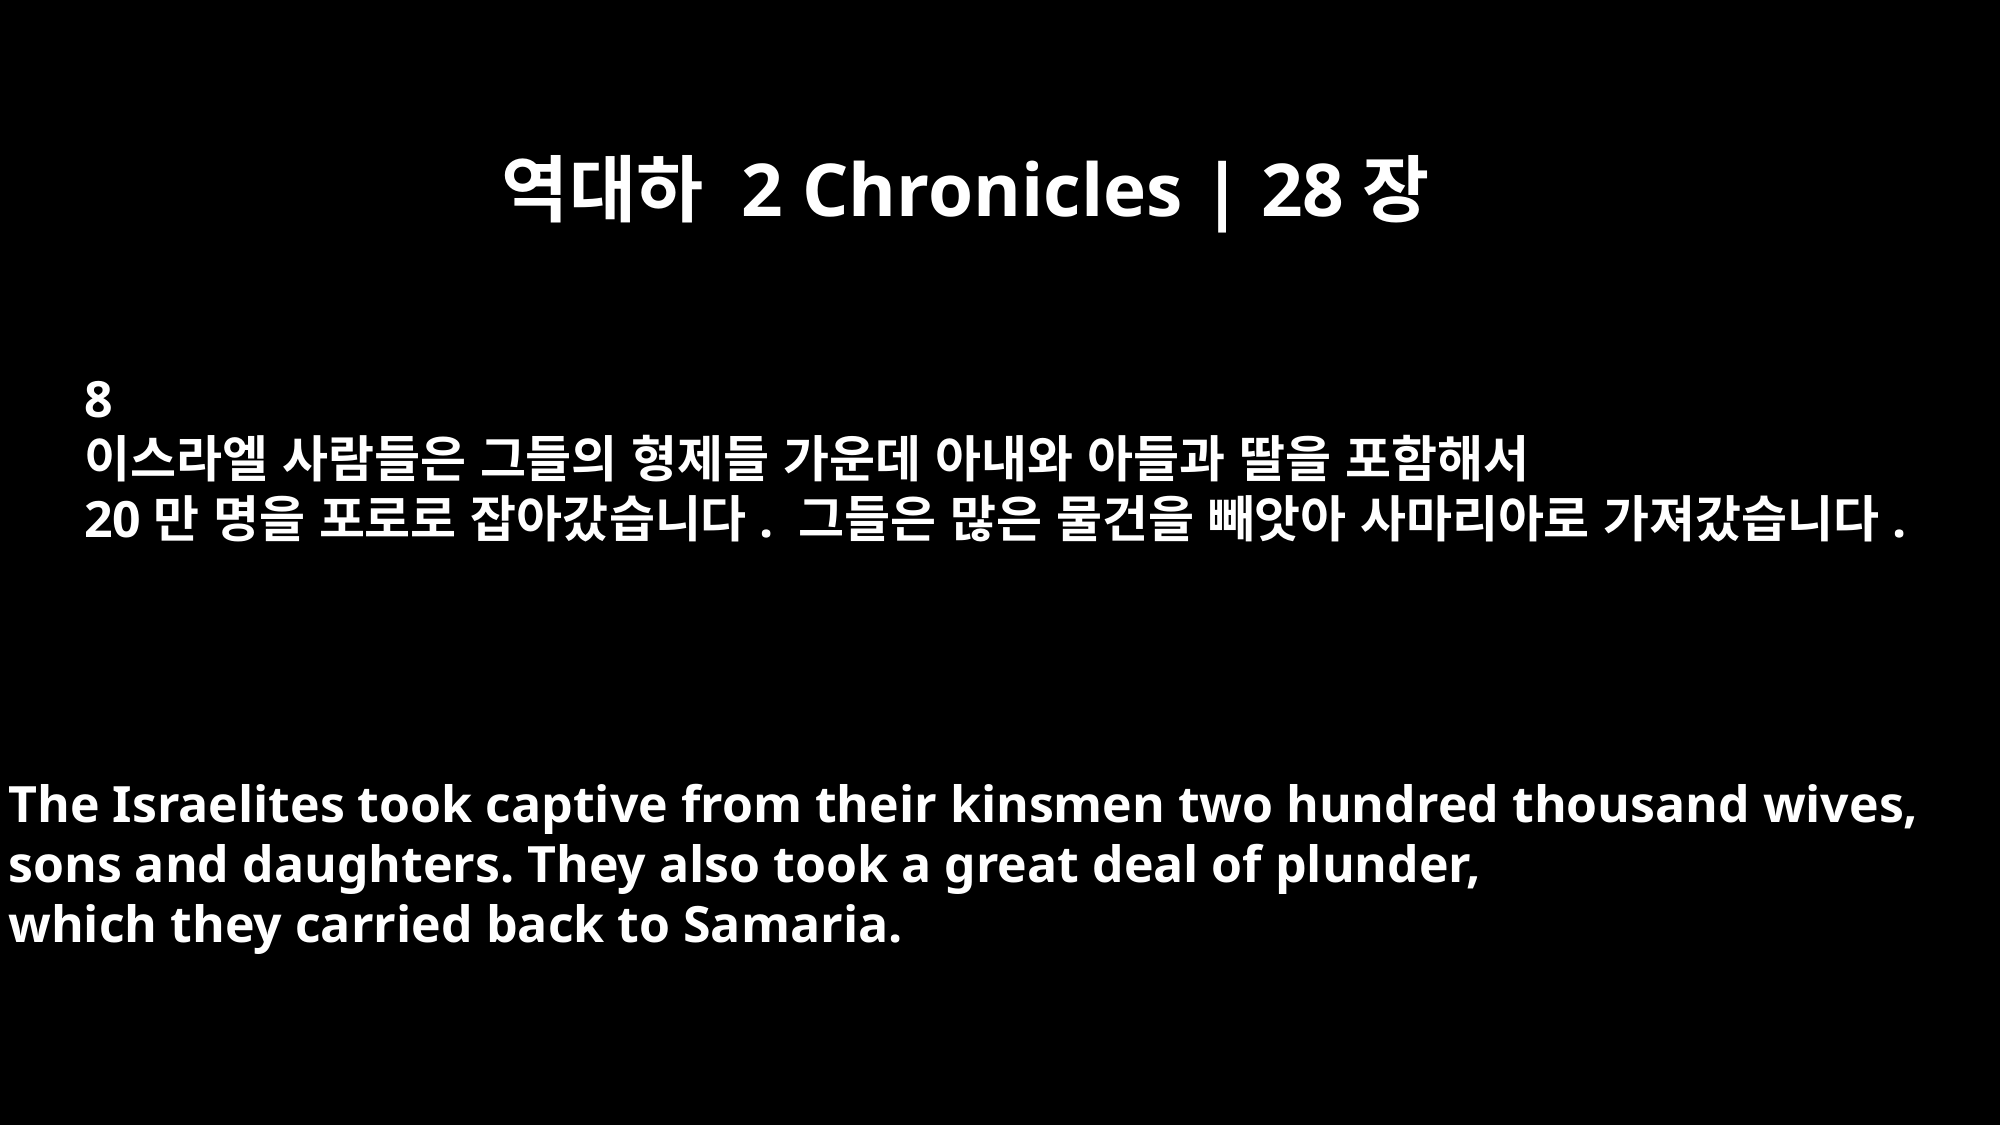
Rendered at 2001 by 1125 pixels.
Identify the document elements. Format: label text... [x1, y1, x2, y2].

text_box 8 이스라엘 사람들은 그들의 형제들 가운데 아내와 아들과 딸을 포함해서 20만 명을 포로로 잡아갔습니다. 그들은 많은 물건을 빼앗아 사마리아로 가져갔습니다. [69, 359, 1922, 555]
text_box 역대하 2 Chronicles | 28장 [487, 136, 1445, 239]
text_box The Israelites took captive from their kinsmen two hundred thousand wives, sons and daughters. They also took a great deal of plunder, which they carried back to Samaria. [0, 764, 1934, 960]
